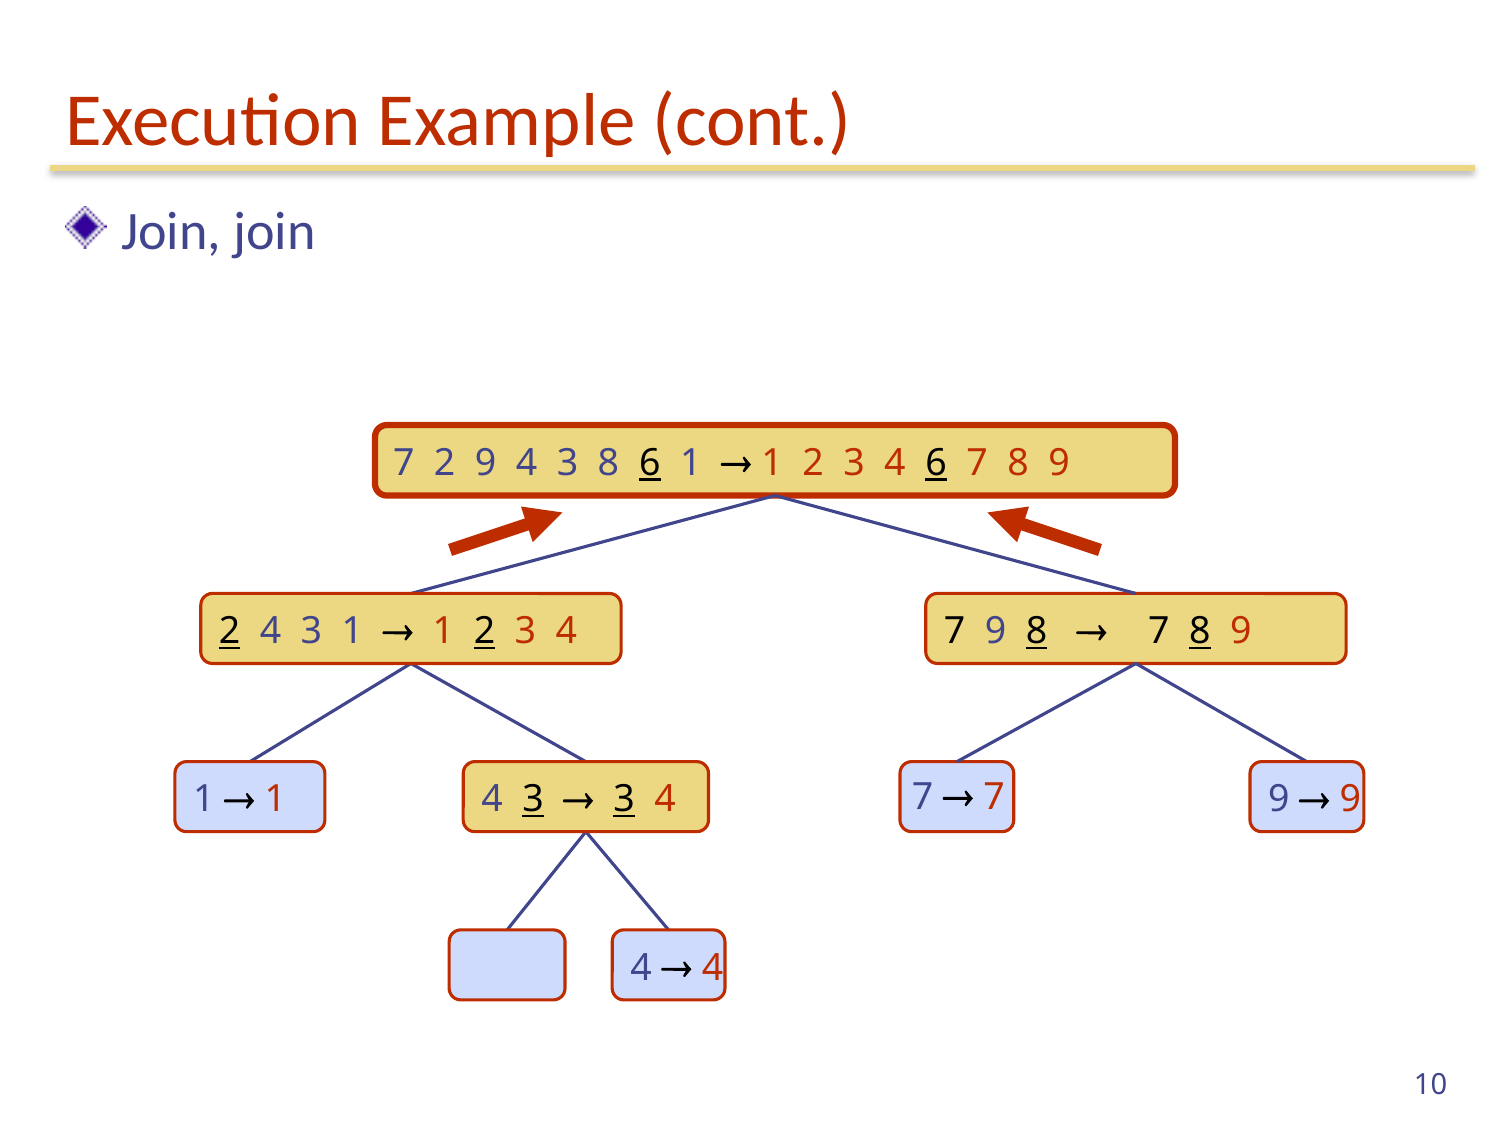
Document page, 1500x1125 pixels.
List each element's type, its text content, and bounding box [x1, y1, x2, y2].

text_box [410, 498, 773, 593]
text_box 8  8 [901, 825, 1013, 832]
text_box 9  9 [449, 929, 566, 1000]
list Join, join [49, 187, 1476, 1038]
text_box 4 3  3 4 [463, 761, 709, 832]
text_box 9  9 [1249, 761, 1364, 832]
text_box 2 4 3 1  1 2 3 4 [200, 593, 622, 664]
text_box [956, 664, 1134, 761]
text_box 7 2 9 4 3 8 6 1  1 2 3 4 6 7 8 9 [375, 425, 1176, 496]
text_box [585, 833, 669, 929]
slide_number 10 [1149, 1037, 1463, 1113]
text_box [774, 498, 1137, 593]
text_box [249, 664, 409, 761]
picture [65, 206, 107, 249]
text_box 1  1 [174, 761, 325, 832]
text_box 7 9 8  17 8 9 [925, 593, 1347, 664]
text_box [1135, 664, 1308, 761]
text_box 4  4 [612, 929, 725, 1000]
text_box 7  7 [897, 764, 1020, 825]
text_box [410, 664, 587, 761]
title Execution Example (cont.) [49, 49, 1476, 168]
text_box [506, 833, 583, 929]
